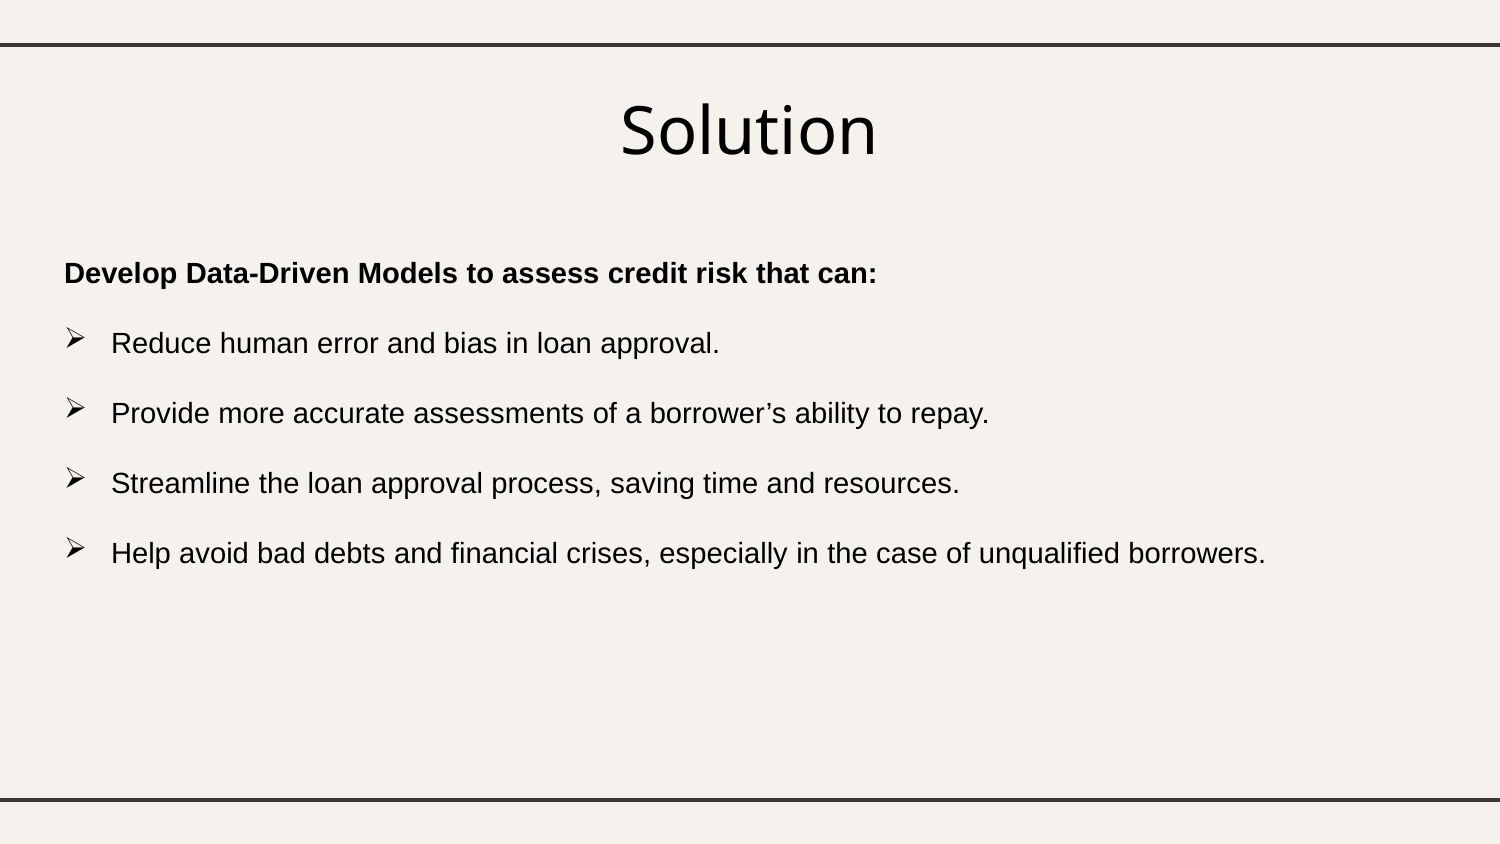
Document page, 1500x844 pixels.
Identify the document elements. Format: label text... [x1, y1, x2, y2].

title Solution [116, 72, 1383, 167]
text_box Develop Data-Driven Models to assess credit risk that can: Reduce human error and bias in loan approval. Provide more accurate assessments of a borrower’s ability to repay. Streamline the loan approval process, saving time and resources. Help avoid bad debts and financial crises, especially in the case of unqualified borrowers. [49, 212, 1451, 577]
